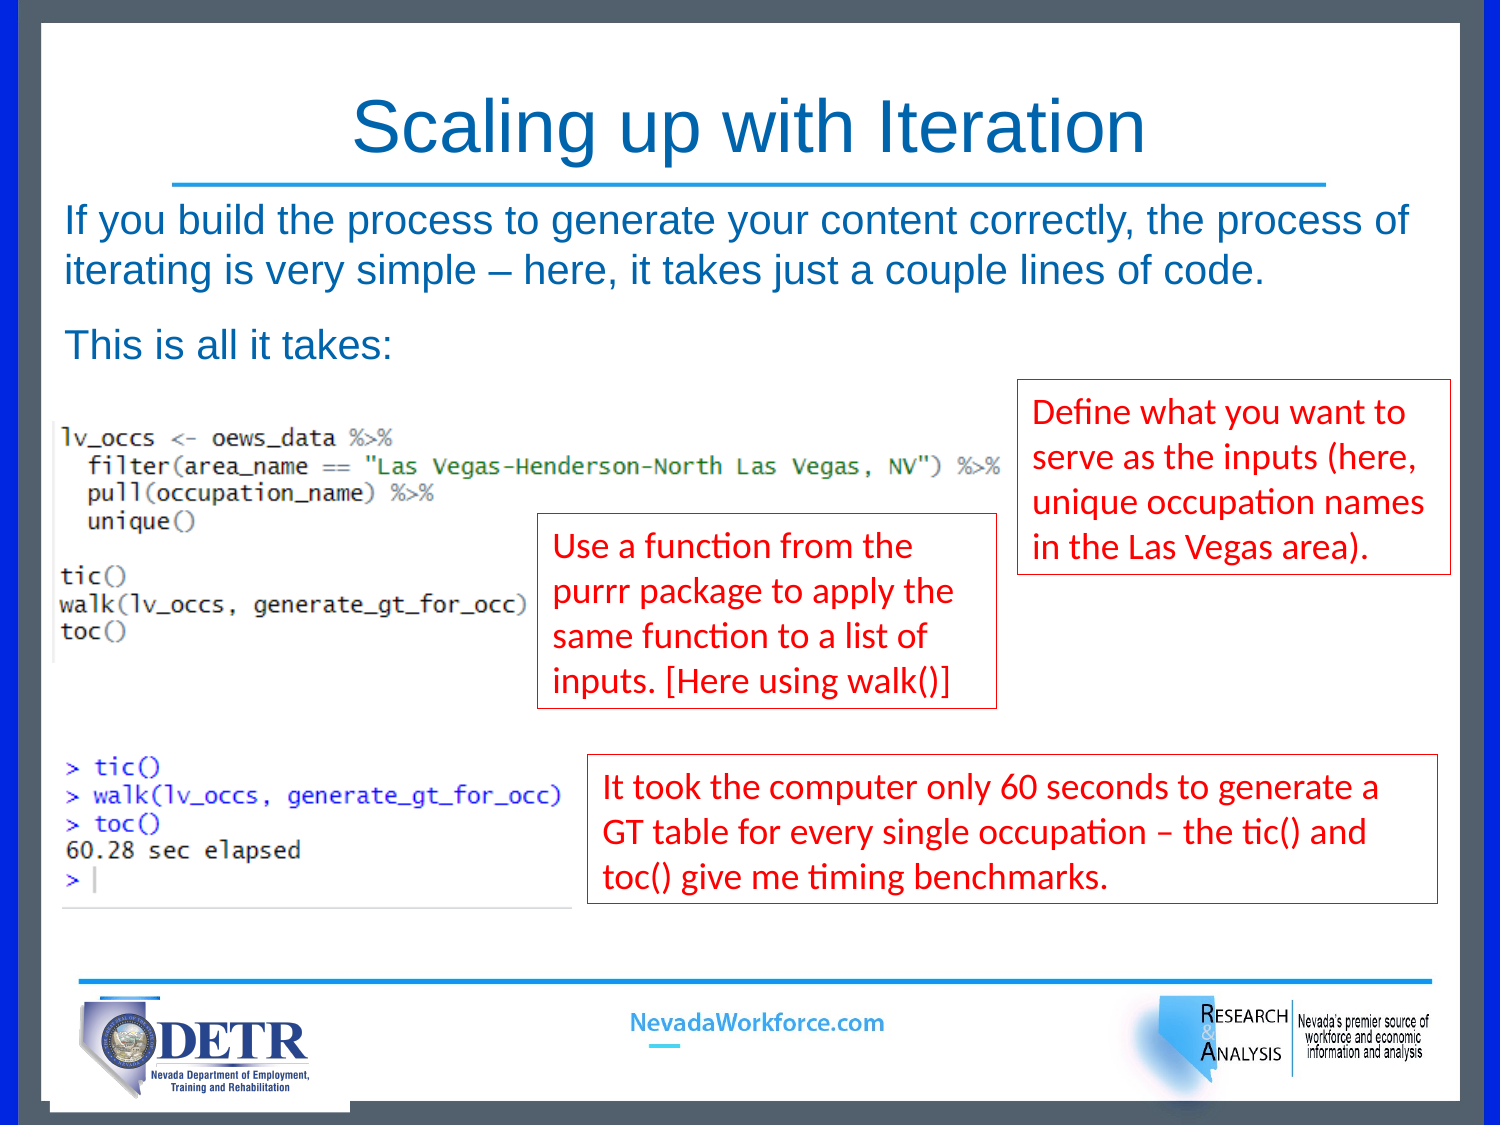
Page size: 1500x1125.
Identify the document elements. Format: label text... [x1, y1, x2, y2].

title Scaling up with Iteration [50, 12, 1450, 175]
text_box If you build the process to generate your content correctly, the process of iterating is very simple – here, it takes just a couple lines of code. This is all it takes: [49, 185, 1425, 380]
text_box It took the computer only 60 seconds to generate a GT table for every single occupation – the tic() and toc() give me timing benchmarks. [587, 754, 1438, 904]
picture [0, 0, 1500, 1125]
text_box Define what you want to serve as the inputs (here, unique occupation names in the Las Vegas area). [1017, 379, 1451, 575]
text_box Use a function from the purrr package to apply the same function to a list of inputs. [Here using walk()] [537, 672, 997, 709]
